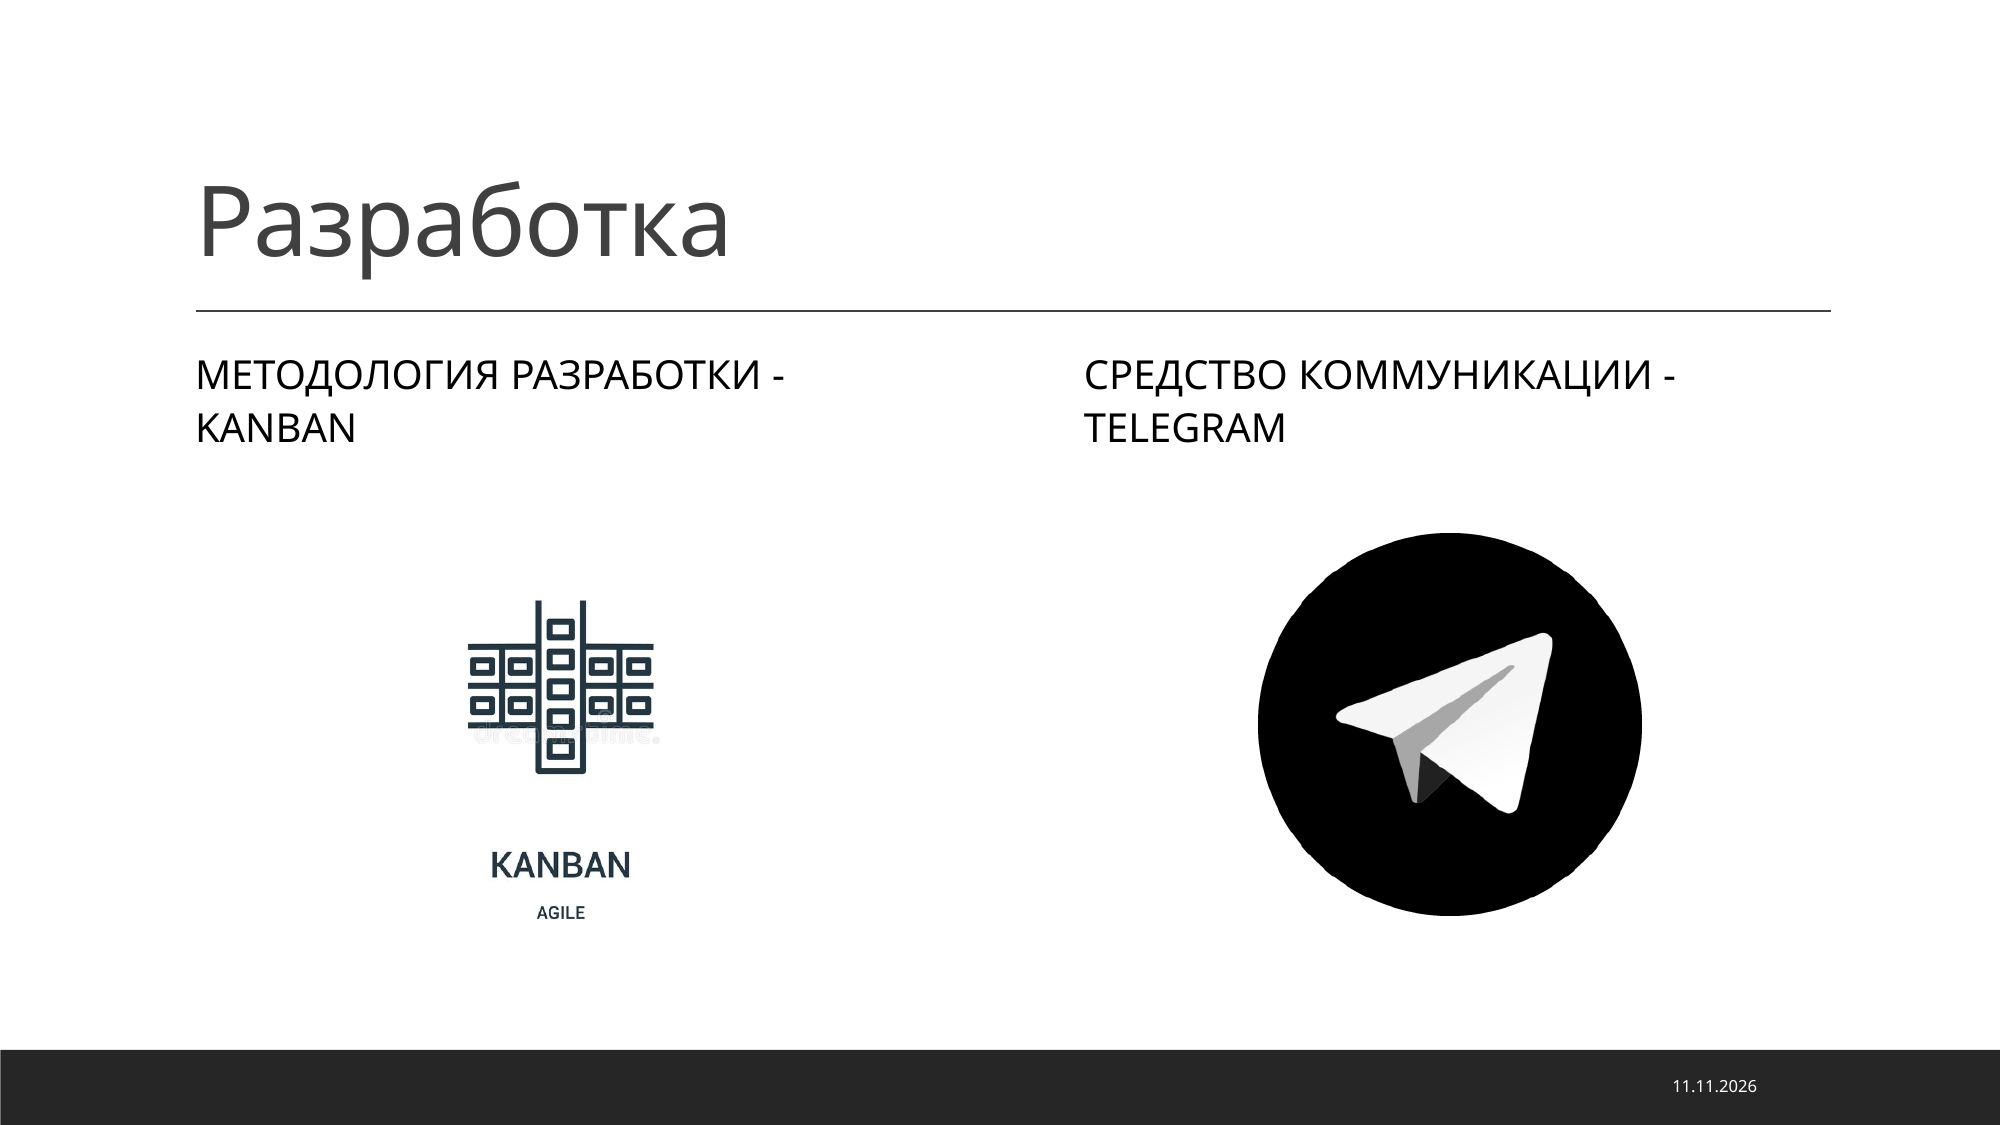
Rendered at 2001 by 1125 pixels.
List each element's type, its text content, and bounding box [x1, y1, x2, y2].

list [1210, 484, 1689, 964]
list Методология разработки - kanban [180, 337, 942, 459]
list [321, 484, 800, 964]
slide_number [1348, 1057, 1773, 1118]
title Разработка [180, 47, 1830, 285]
list Средство коммуникации - telegram [1068, 337, 1864, 459]
